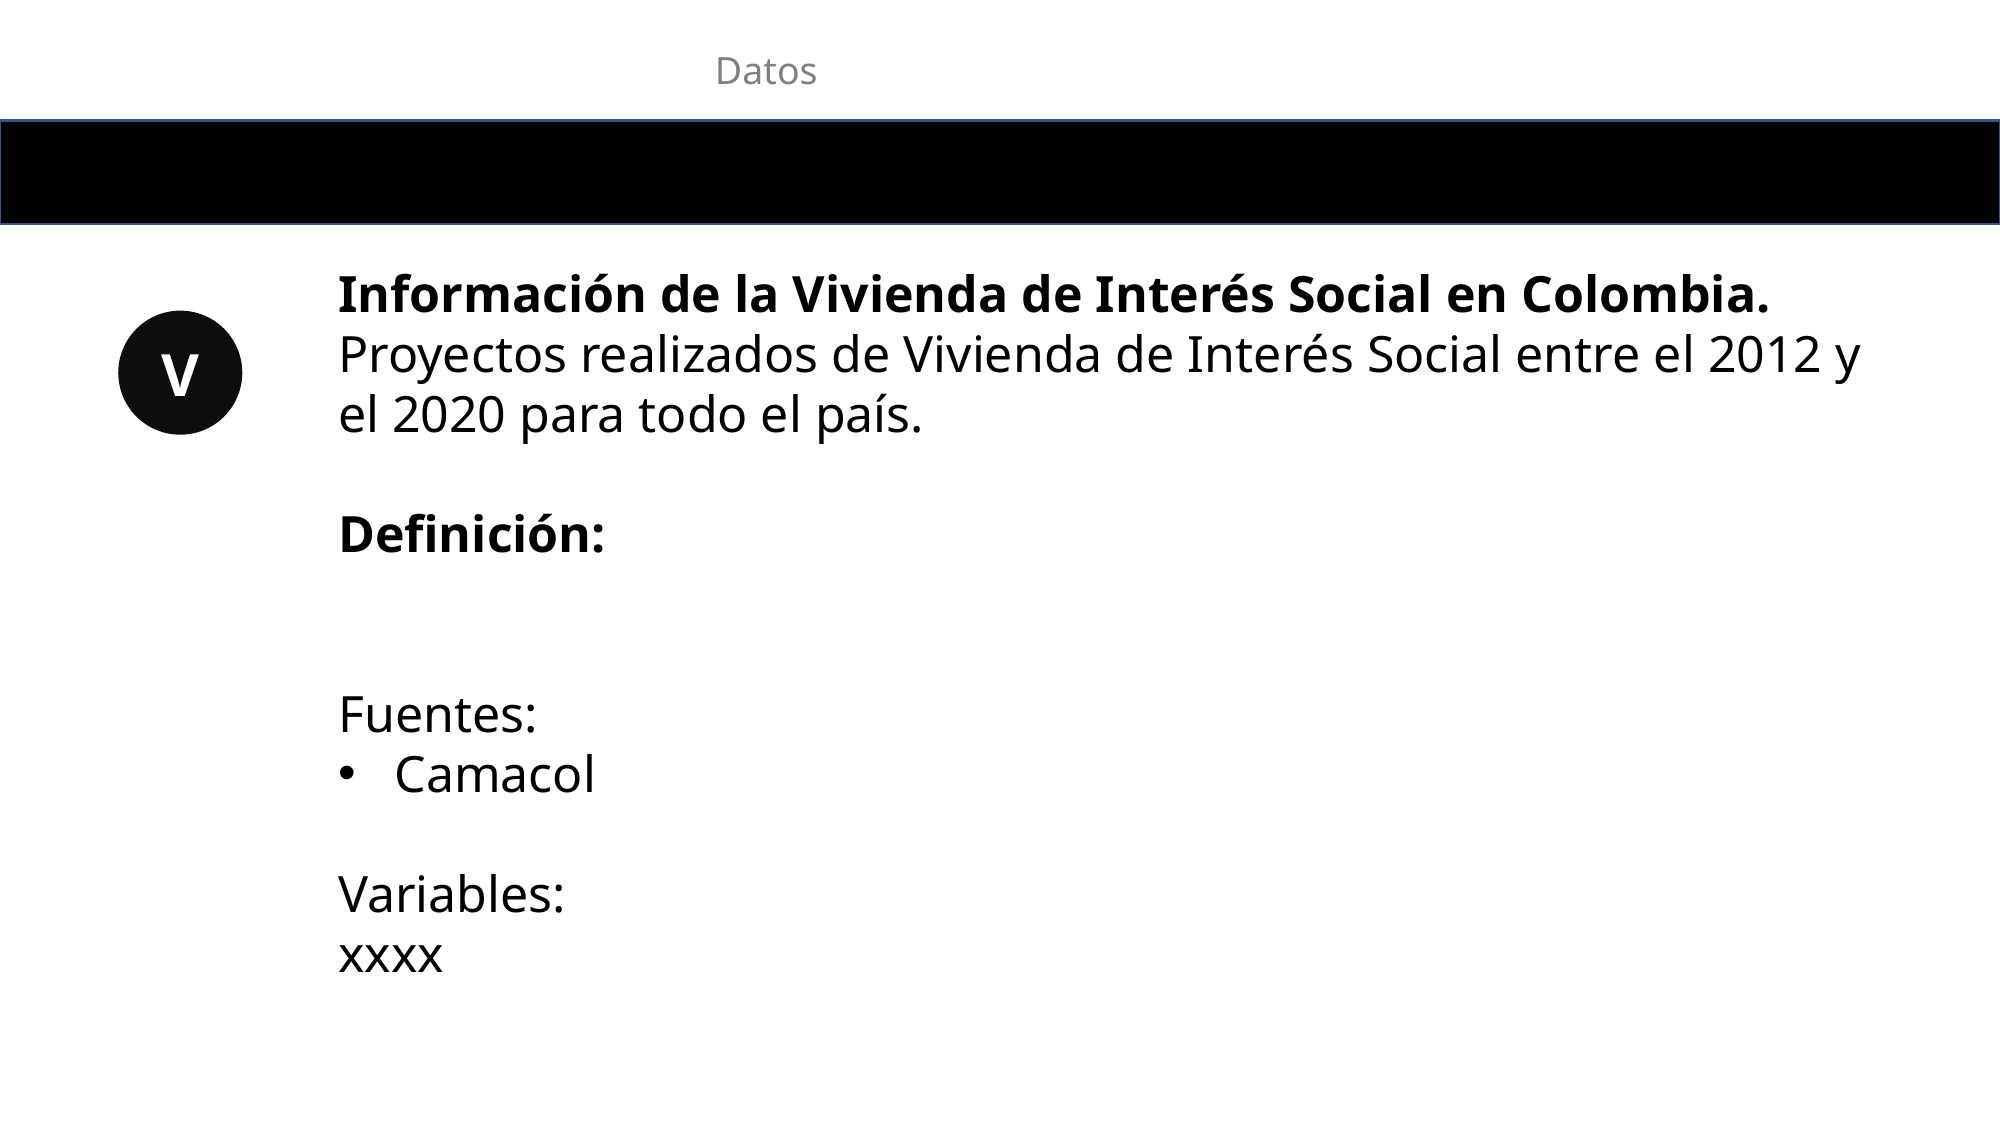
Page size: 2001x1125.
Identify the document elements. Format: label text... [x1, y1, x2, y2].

text_box Datos [514, 39, 1019, 100]
text_box Información de la Vivienda de Interés Social en Colombia. Proyectos realizados de Vivienda de Interés Social entre el 2012 y el 2020 para todo el país. Definición: Fuentes: Camacol Variables: xxxx [323, 254, 1908, 990]
text_box [0, 119, 2000, 225]
text_box V [117, 309, 244, 436]
